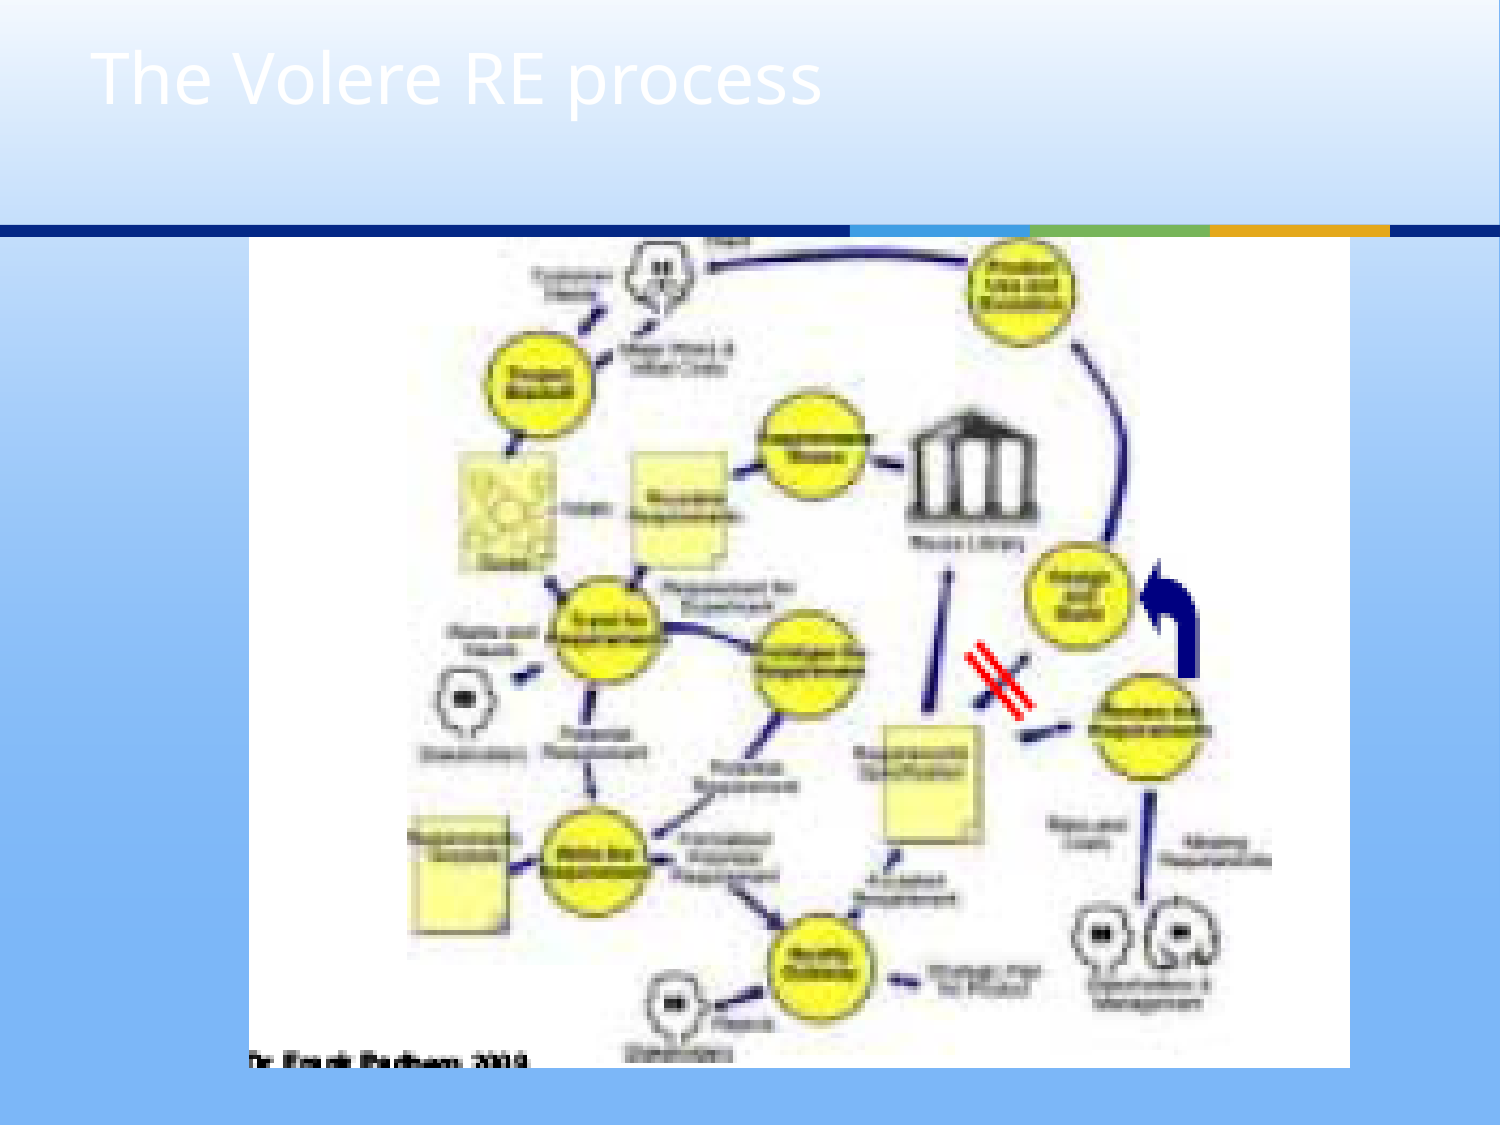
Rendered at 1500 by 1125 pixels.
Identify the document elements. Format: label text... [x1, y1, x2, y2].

title The Volere RE process [75, 24, 1425, 213]
picture [249, 236, 1351, 1069]
